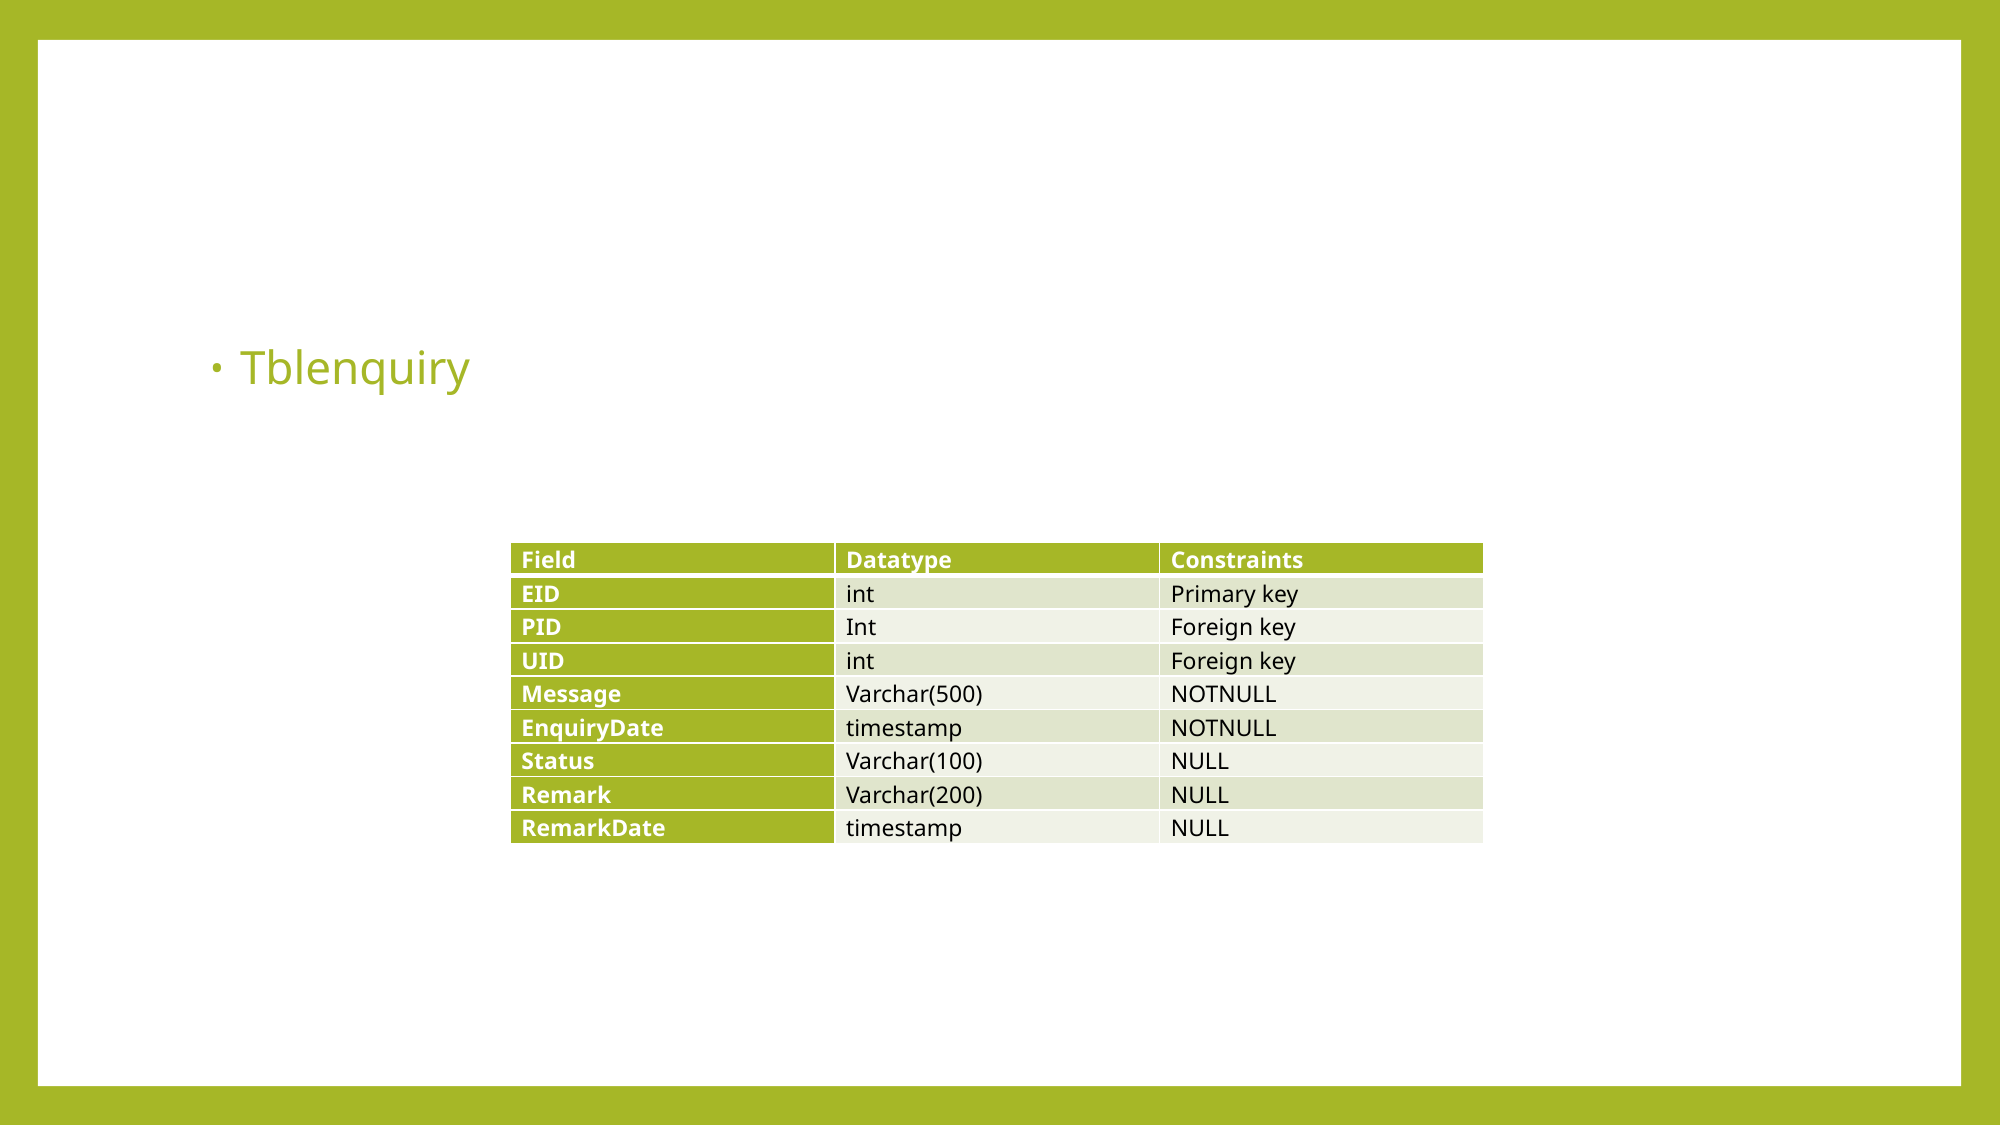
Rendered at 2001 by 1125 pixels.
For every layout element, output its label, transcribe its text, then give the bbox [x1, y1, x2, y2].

list Tblenquiry [187, 337, 1808, 1000]
table_cell PID [511, 610, 834, 642]
table_cell NOTNULL [1160, 710, 1483, 742]
table_cell Status [511, 744, 834, 776]
table_cell RemarkDate [511, 811, 834, 843]
table_cell timestamp [836, 710, 1159, 742]
table_cell timestamp [836, 811, 1159, 843]
table_header Constraints [1160, 543, 1483, 573]
table_cell int [836, 644, 1159, 675]
table_cell Varchar(200) [836, 777, 1159, 809]
table_cell NULL [1160, 811, 1483, 843]
table_header Field [511, 543, 834, 573]
table_cell Remark [511, 777, 834, 809]
table_cell Message [511, 677, 834, 709]
table_cell EID [511, 578, 834, 608]
table_cell NOTNULL [1160, 677, 1483, 709]
table_cell Foreign key [1160, 644, 1483, 675]
table_cell EnquiryDate [511, 710, 834, 742]
table_cell NULL [1160, 744, 1483, 776]
table_cell Primary key [1160, 578, 1483, 608]
table_cell Varchar(500) [836, 677, 1159, 709]
table_cell Varchar(100) [836, 744, 1159, 776]
table_header Datatype [836, 543, 1159, 573]
table_cell Foreign key [1160, 610, 1483, 642]
table_cell Int [836, 610, 1159, 642]
table_cell UID [511, 644, 834, 675]
table_cell NULL [1160, 777, 1483, 809]
table_cell int [836, 578, 1159, 608]
